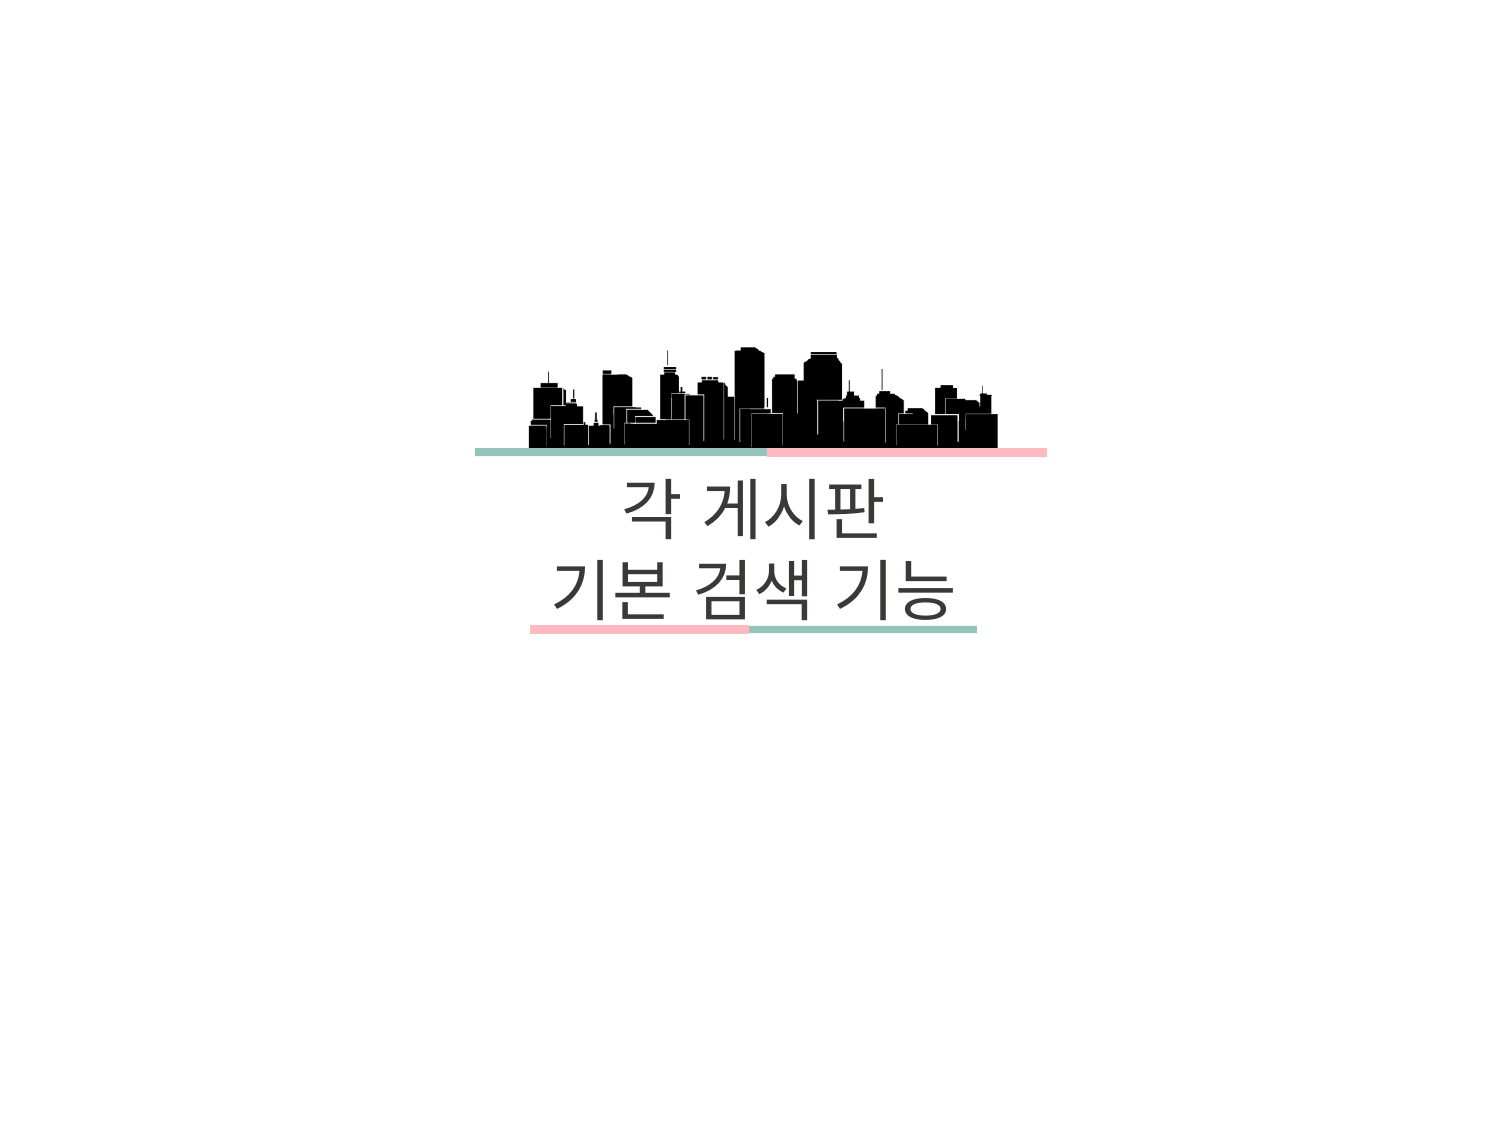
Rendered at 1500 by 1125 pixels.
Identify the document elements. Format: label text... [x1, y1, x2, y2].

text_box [530, 625, 977, 634]
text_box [474, 448, 1046, 457]
picture [525, 339, 998, 448]
text_box 각 게시판 기본 검색 기능 [3, 502, 1500, 595]
